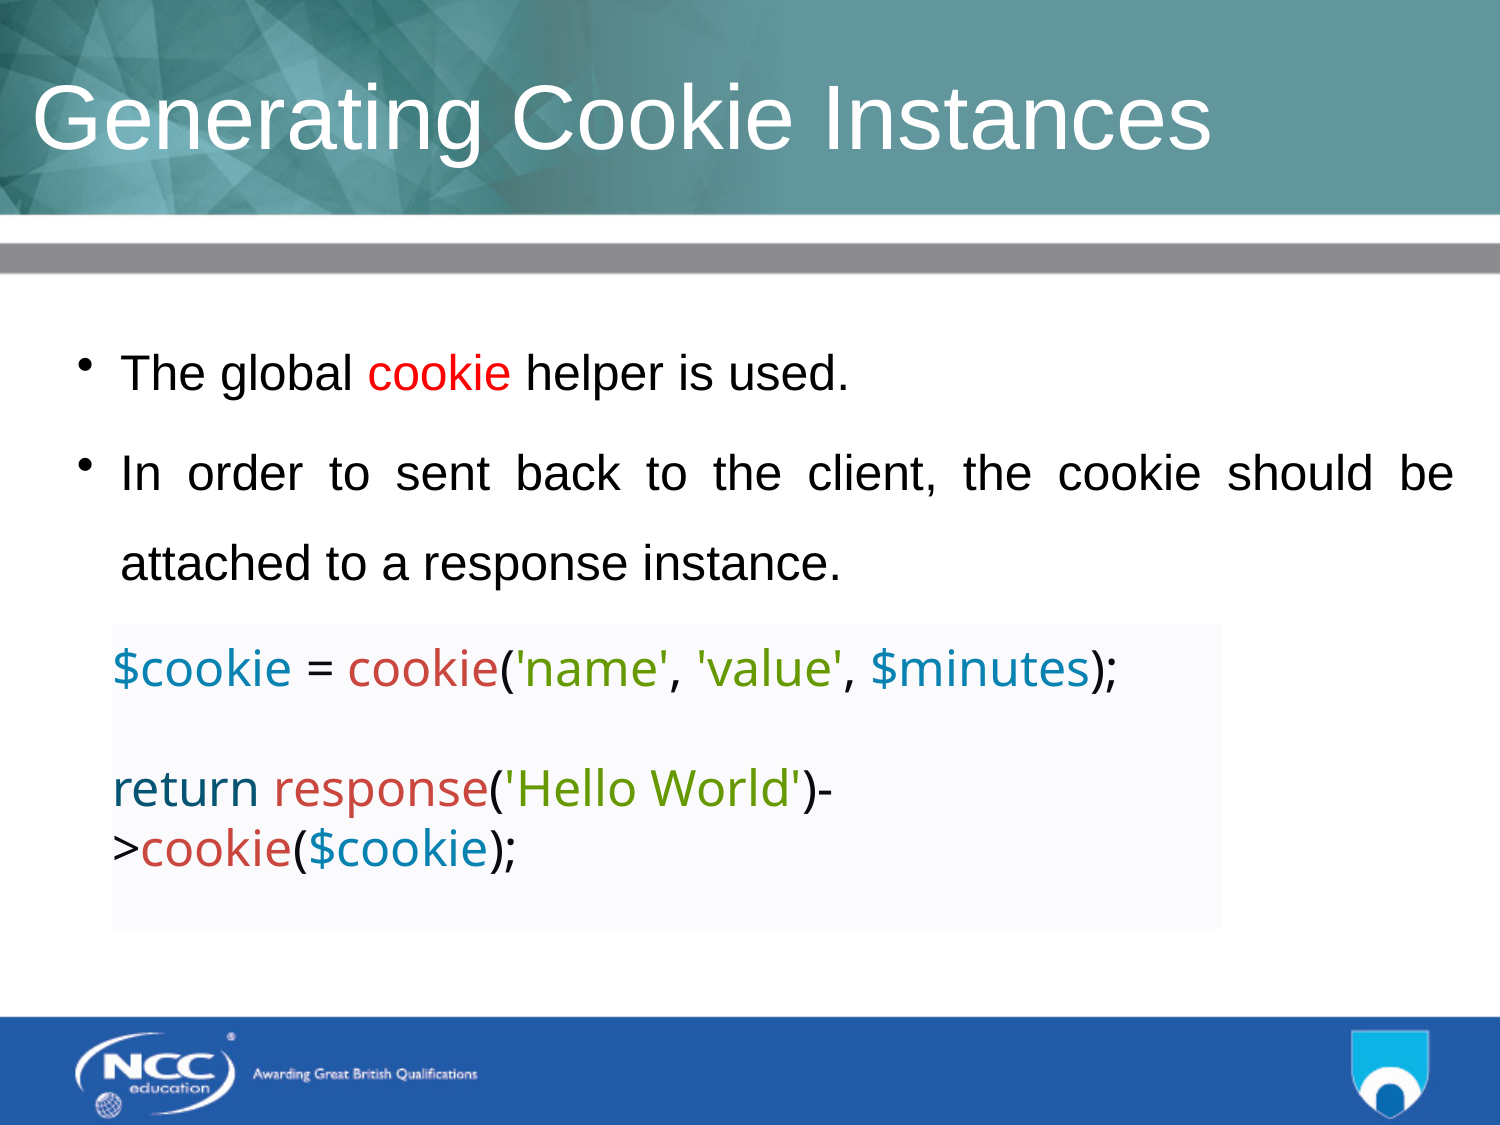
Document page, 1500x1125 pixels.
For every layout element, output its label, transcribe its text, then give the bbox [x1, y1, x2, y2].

picture [0, 0, 1500, 1125]
text_box $cookie = cookie('name', 'value', $minutes); return response('Hello World')->cookie($cookie); [112, 623, 1223, 929]
title Generating Cookie Instances [16, 19, 1459, 207]
list The global cookie helper is used. In order to sent back to the client, the cookie should be attached to a response instance. [17, 302, 1471, 1012]
